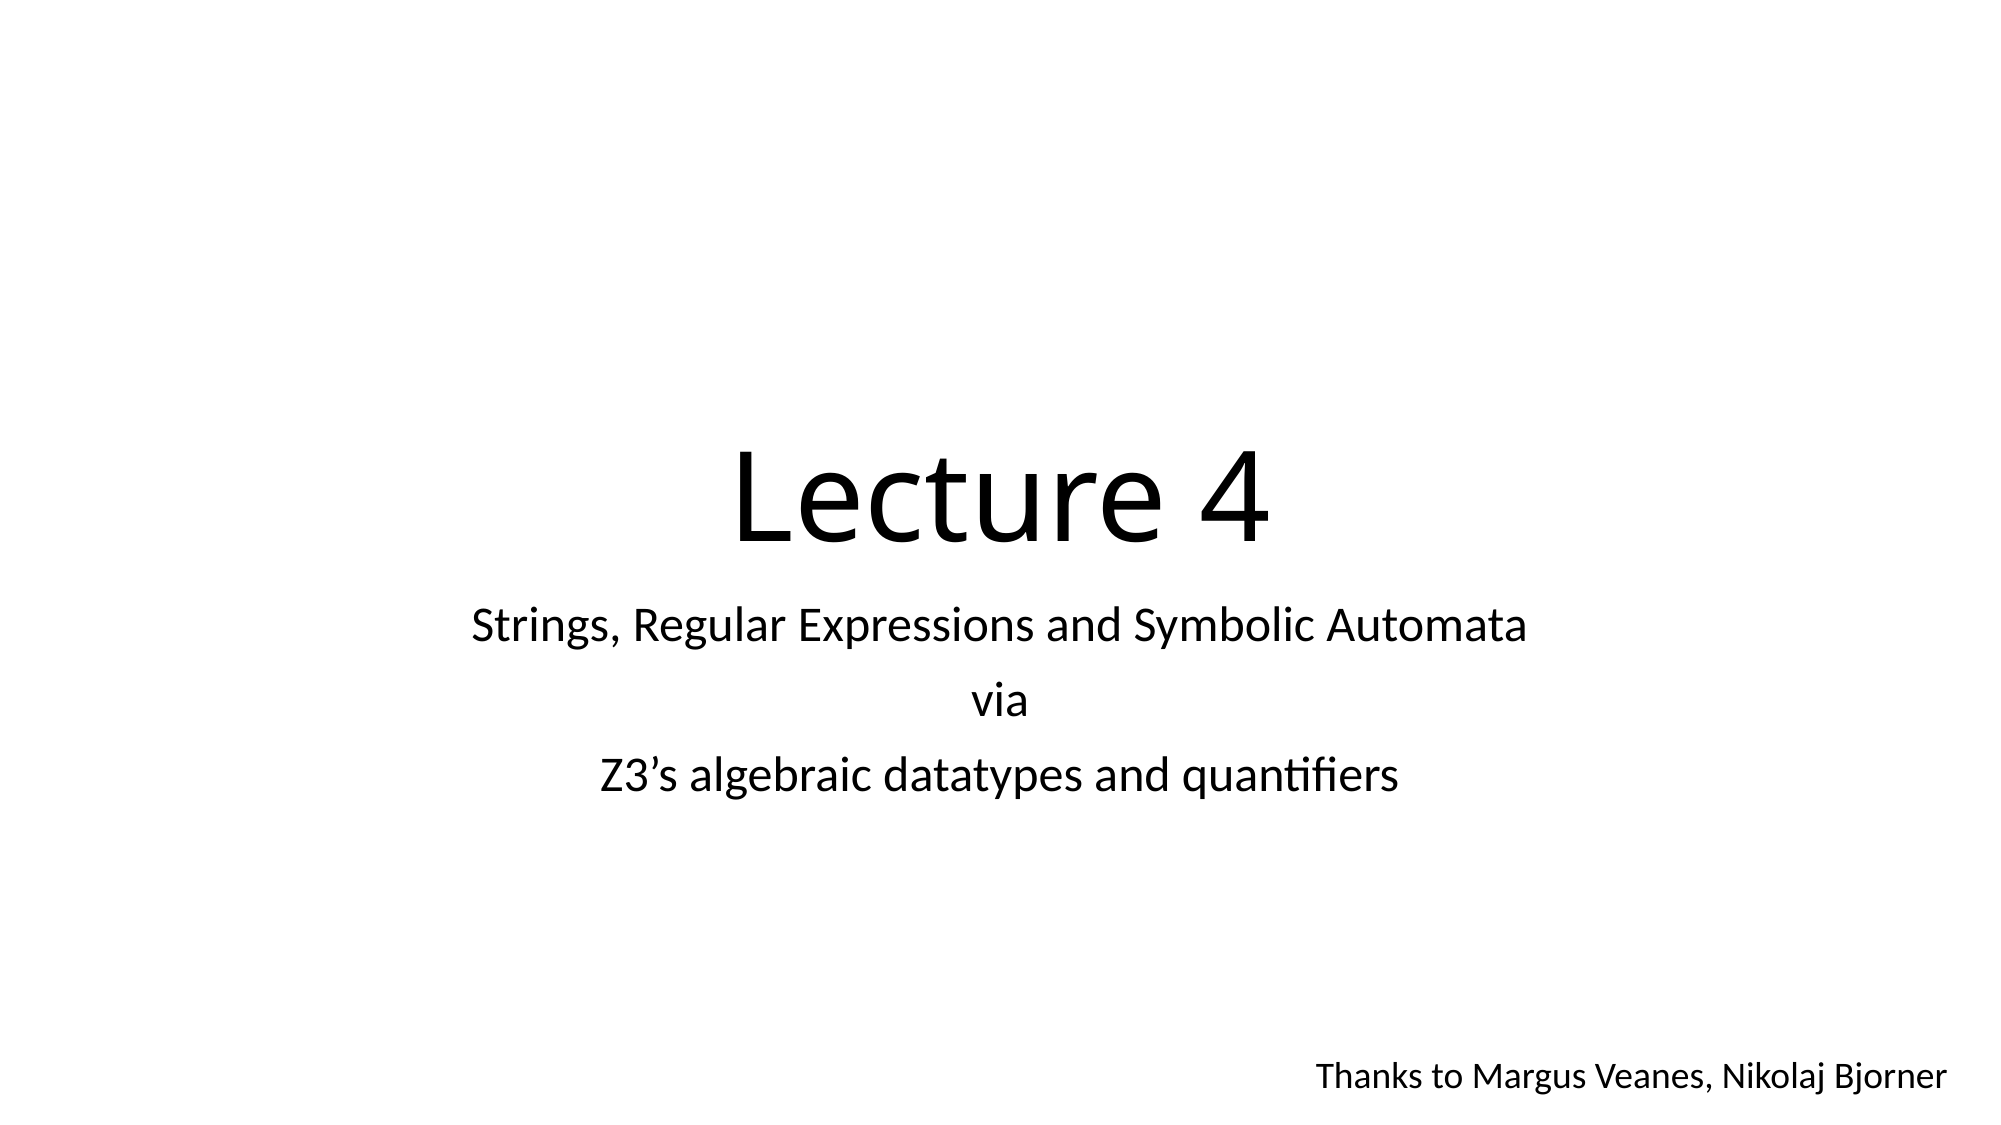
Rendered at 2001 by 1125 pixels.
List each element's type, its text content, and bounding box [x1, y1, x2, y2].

subtitle Strings, Regular Expressions and Symbolic Automata via Z3’s algebraic datatypes and quantifiers [249, 590, 1750, 863]
text_box Thanks to Margus Veanes, Nikolaj Bjorner [1301, 1043, 1964, 1104]
title Lecture 4 [249, 184, 1750, 576]
